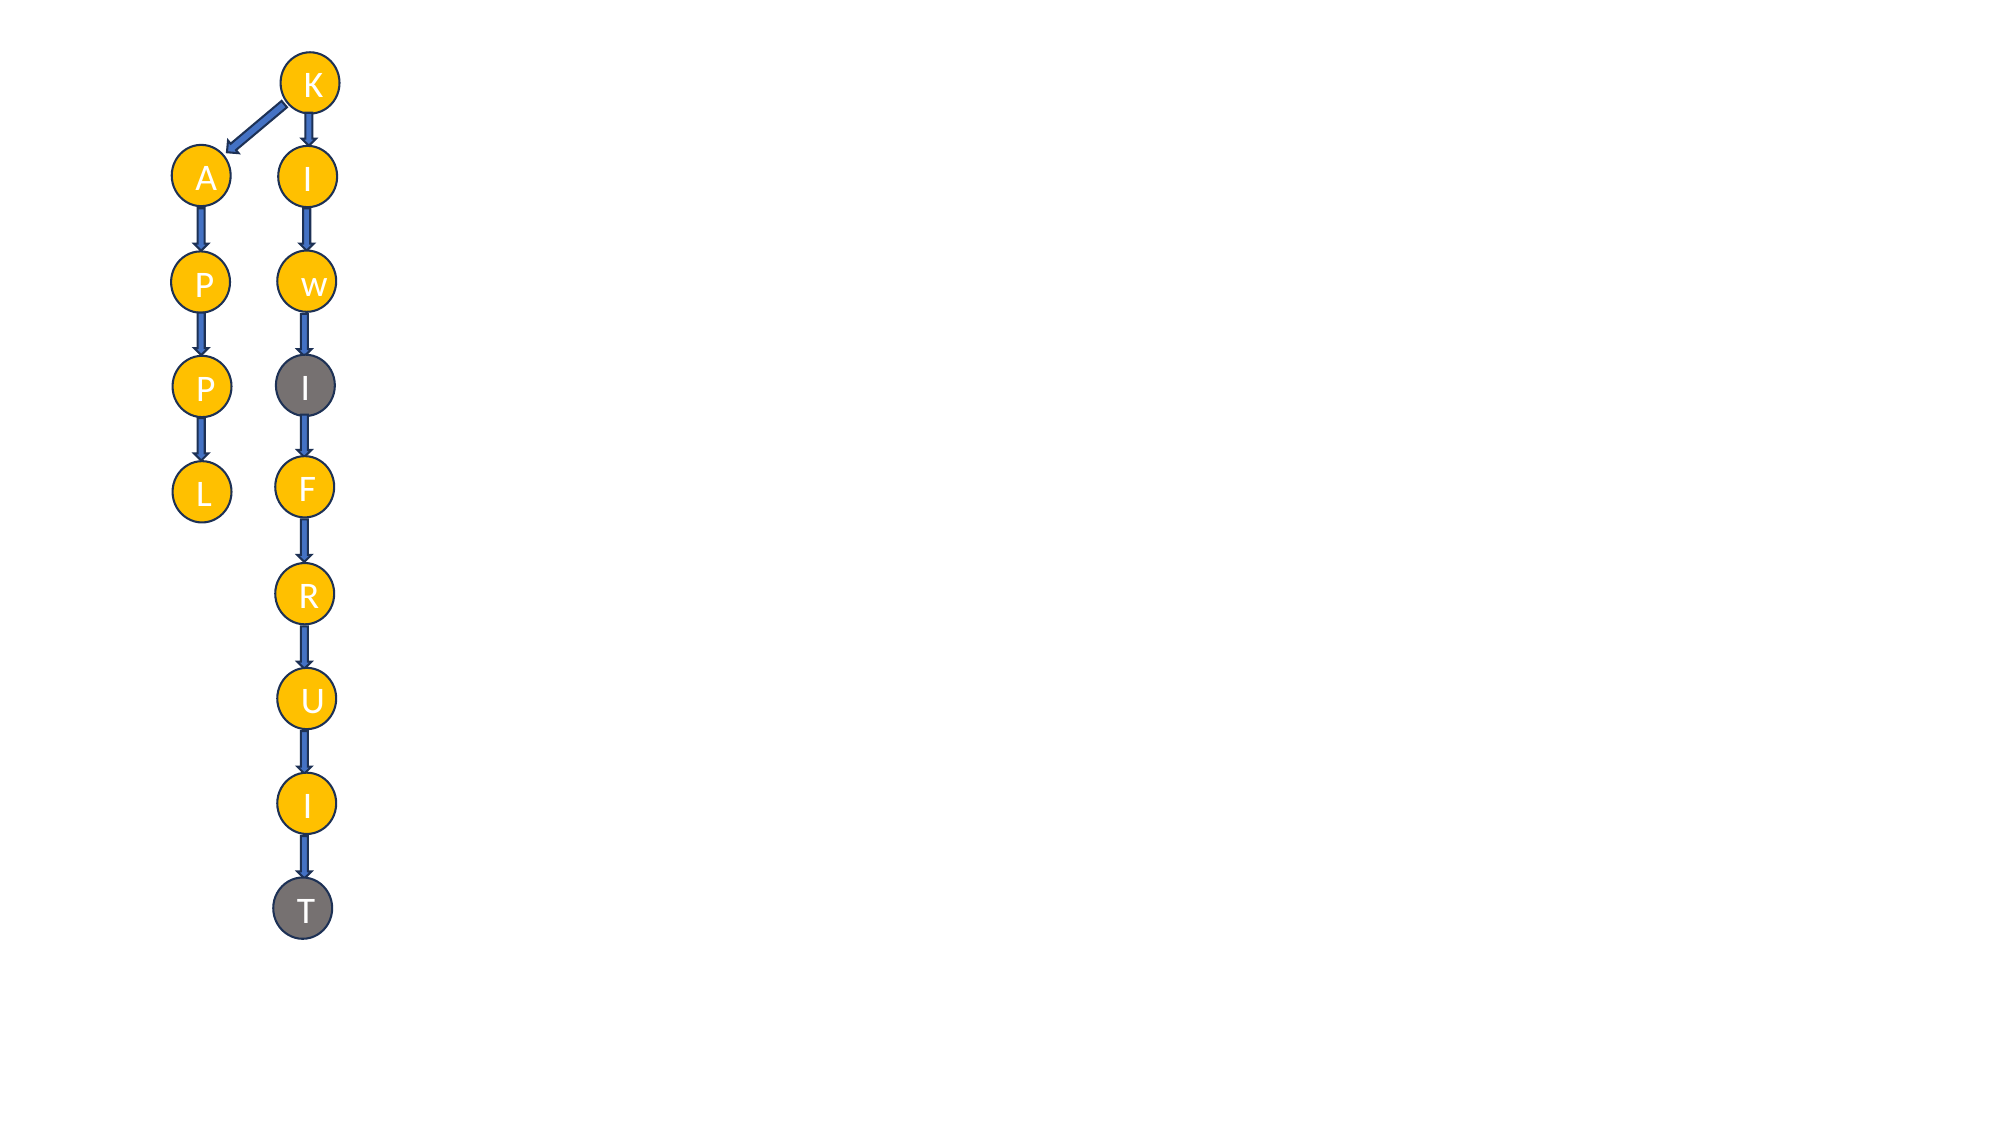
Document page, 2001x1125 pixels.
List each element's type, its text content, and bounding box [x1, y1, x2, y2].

text_box [297, 207, 317, 249]
text_box [294, 312, 314, 354]
text_box [299, 111, 319, 145]
text_box P [170, 250, 232, 314]
text_box T [272, 876, 334, 940]
text_box R [274, 561, 336, 626]
text_box I [277, 144, 339, 208]
text_box [294, 625, 314, 667]
text_box F [274, 455, 336, 519]
text_box w [276, 249, 338, 313]
text_box U [276, 666, 338, 731]
text_box L [171, 460, 233, 524]
text_box I [274, 353, 336, 417]
text_box I [276, 771, 338, 835]
text_box [191, 417, 211, 460]
text_box K [279, 51, 341, 115]
text_box [294, 413, 314, 455]
text_box [294, 518, 314, 562]
text_box A [170, 143, 232, 207]
text_box [191, 207, 211, 250]
text_box [294, 730, 314, 772]
text_box [191, 311, 211, 354]
text_box P [171, 354, 233, 418]
text_box [225, 99, 289, 155]
text_box [294, 834, 314, 877]
